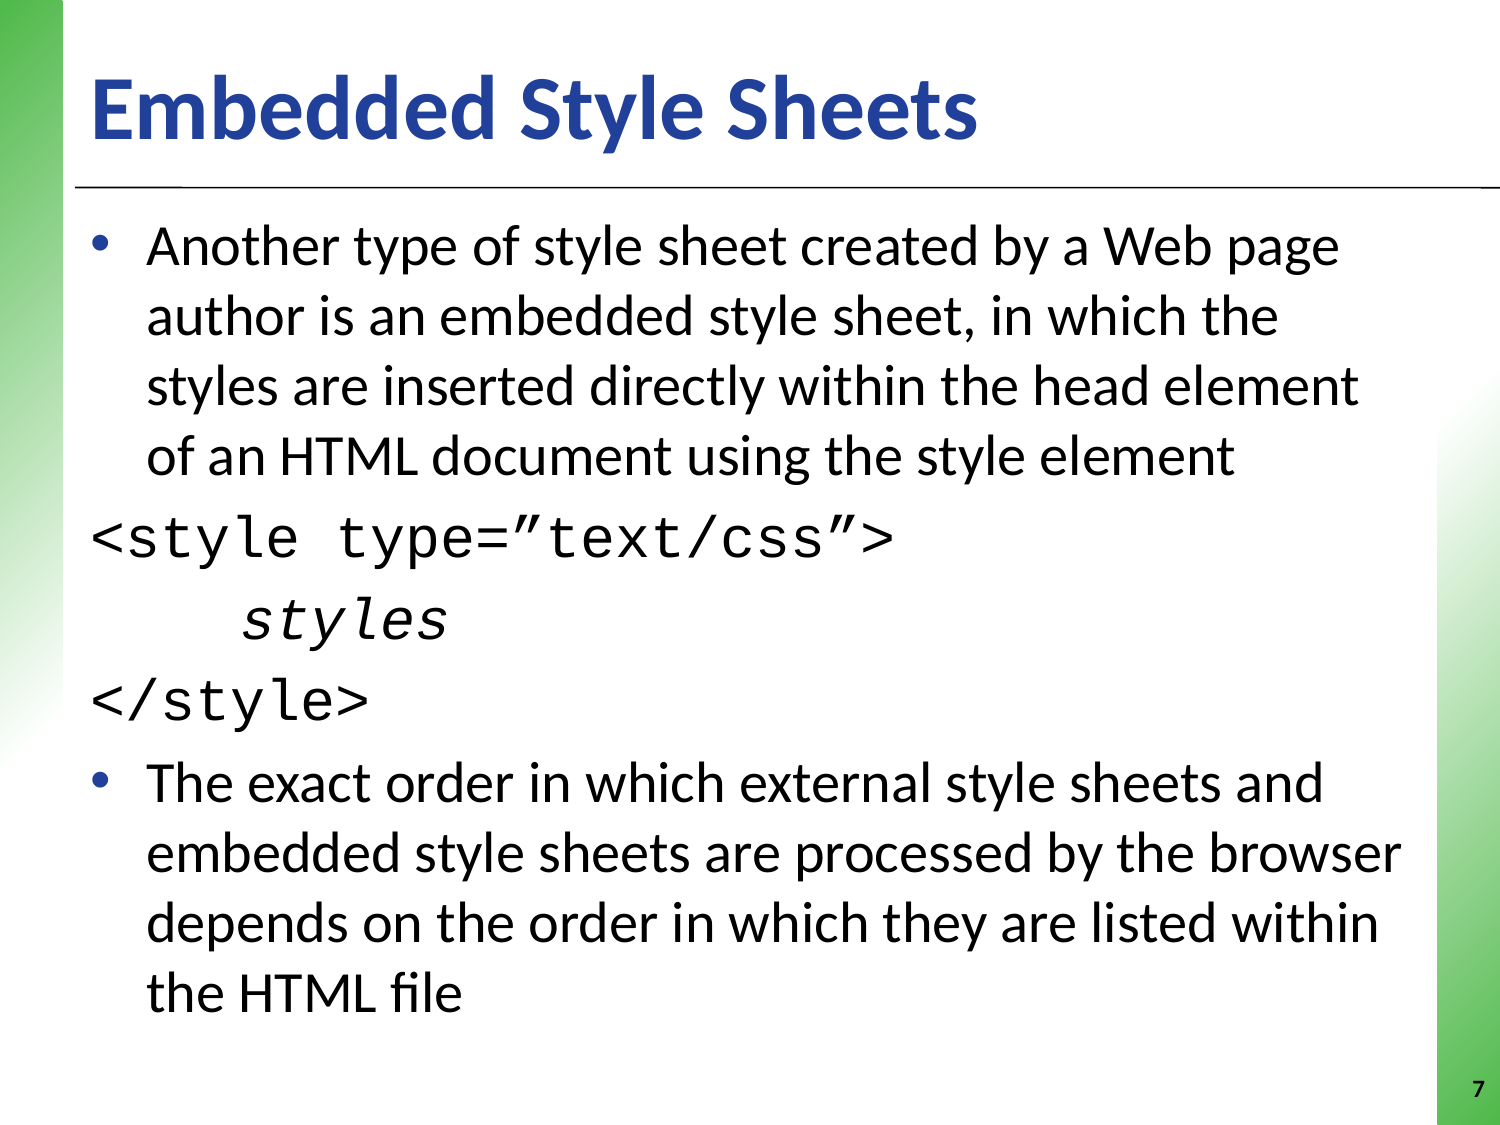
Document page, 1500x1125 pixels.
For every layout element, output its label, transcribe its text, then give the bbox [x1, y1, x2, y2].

slide_number 7 [1412, 1050, 1500, 1125]
title Embedded Style Sheets [74, 24, 1438, 181]
list Another type of style sheet created by a Web page author is an embedded style sheet, in which the styles are inserted directly within the head element of an HTML document using the style element <style type=”text/css”> styles </style> The exact order in which external style sheets and embedded style sheets are processed by the browser depends on the order in which they are listed within the HTML file [74, 199, 1438, 1006]
